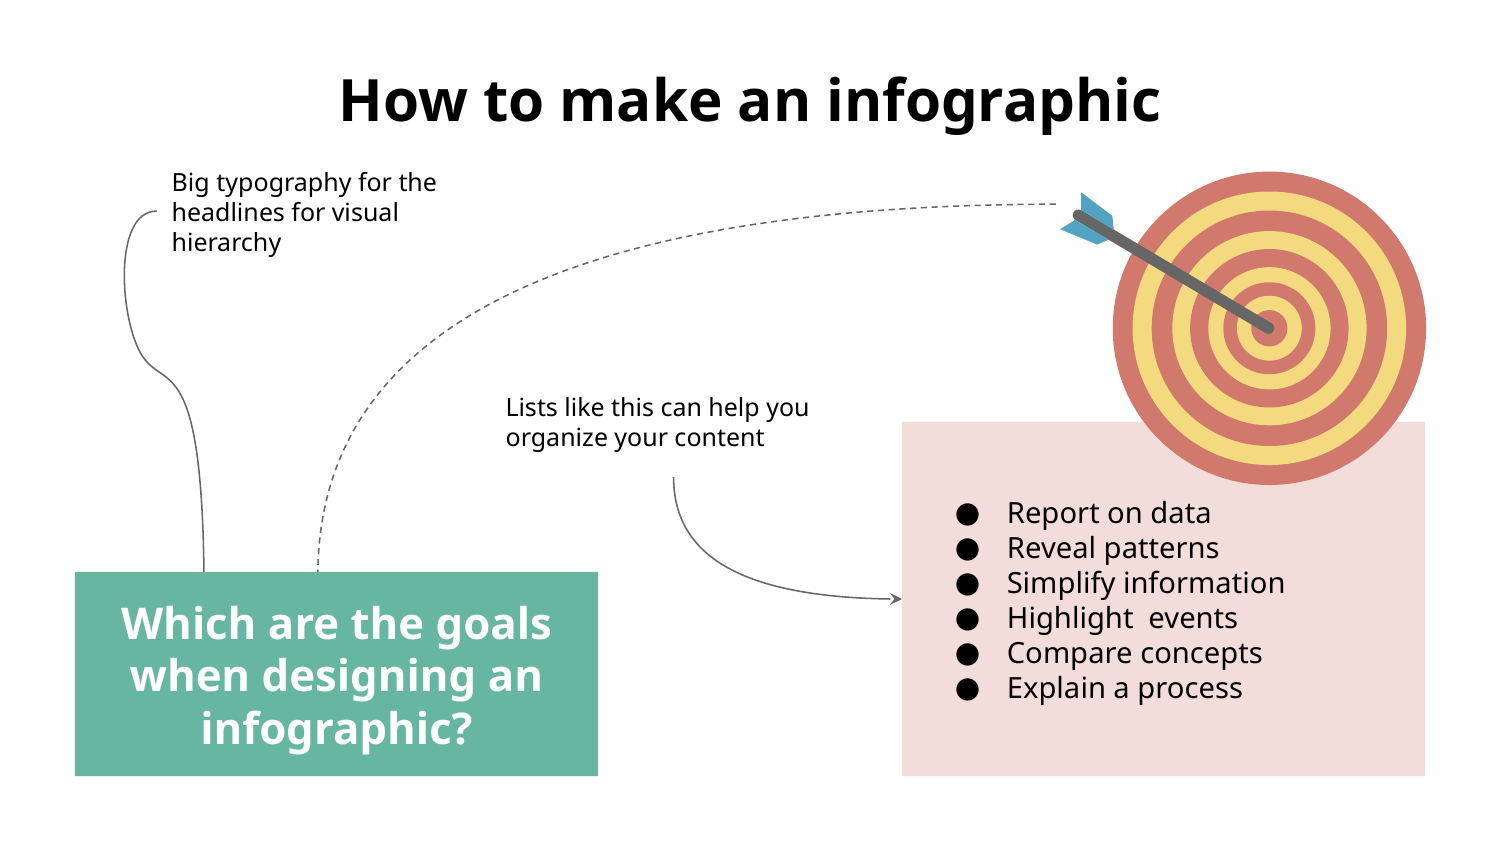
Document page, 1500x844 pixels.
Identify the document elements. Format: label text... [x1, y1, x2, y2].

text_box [726, 423, 850, 653]
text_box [603, 366, 1426, 777]
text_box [74, 155, 599, 777]
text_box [502, 18, 875, 365]
title How to make an infographic [75, 67, 497, 129]
title How to make an infographic [879, 67, 1425, 129]
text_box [1045, 171, 1427, 486]
